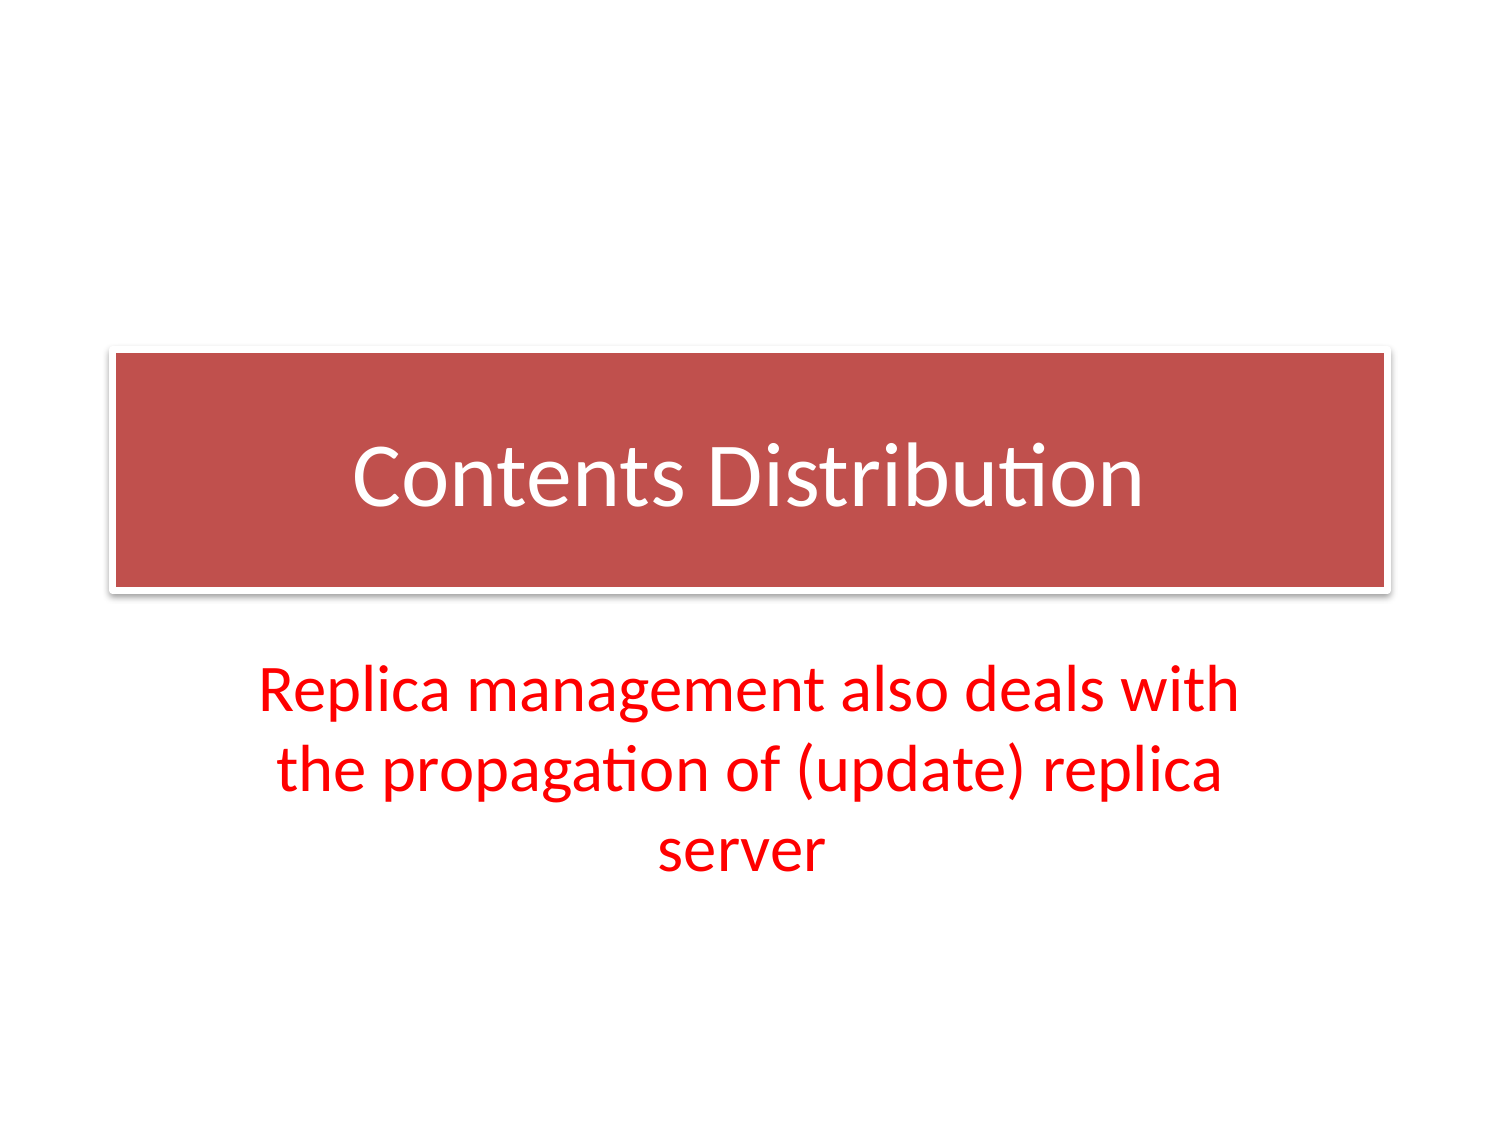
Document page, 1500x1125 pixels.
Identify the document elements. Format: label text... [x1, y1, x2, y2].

subtitle Replica management also deals with the propagation of (update) replica server [225, 637, 1275, 925]
title Contents Distribution [109, 346, 1391, 594]
